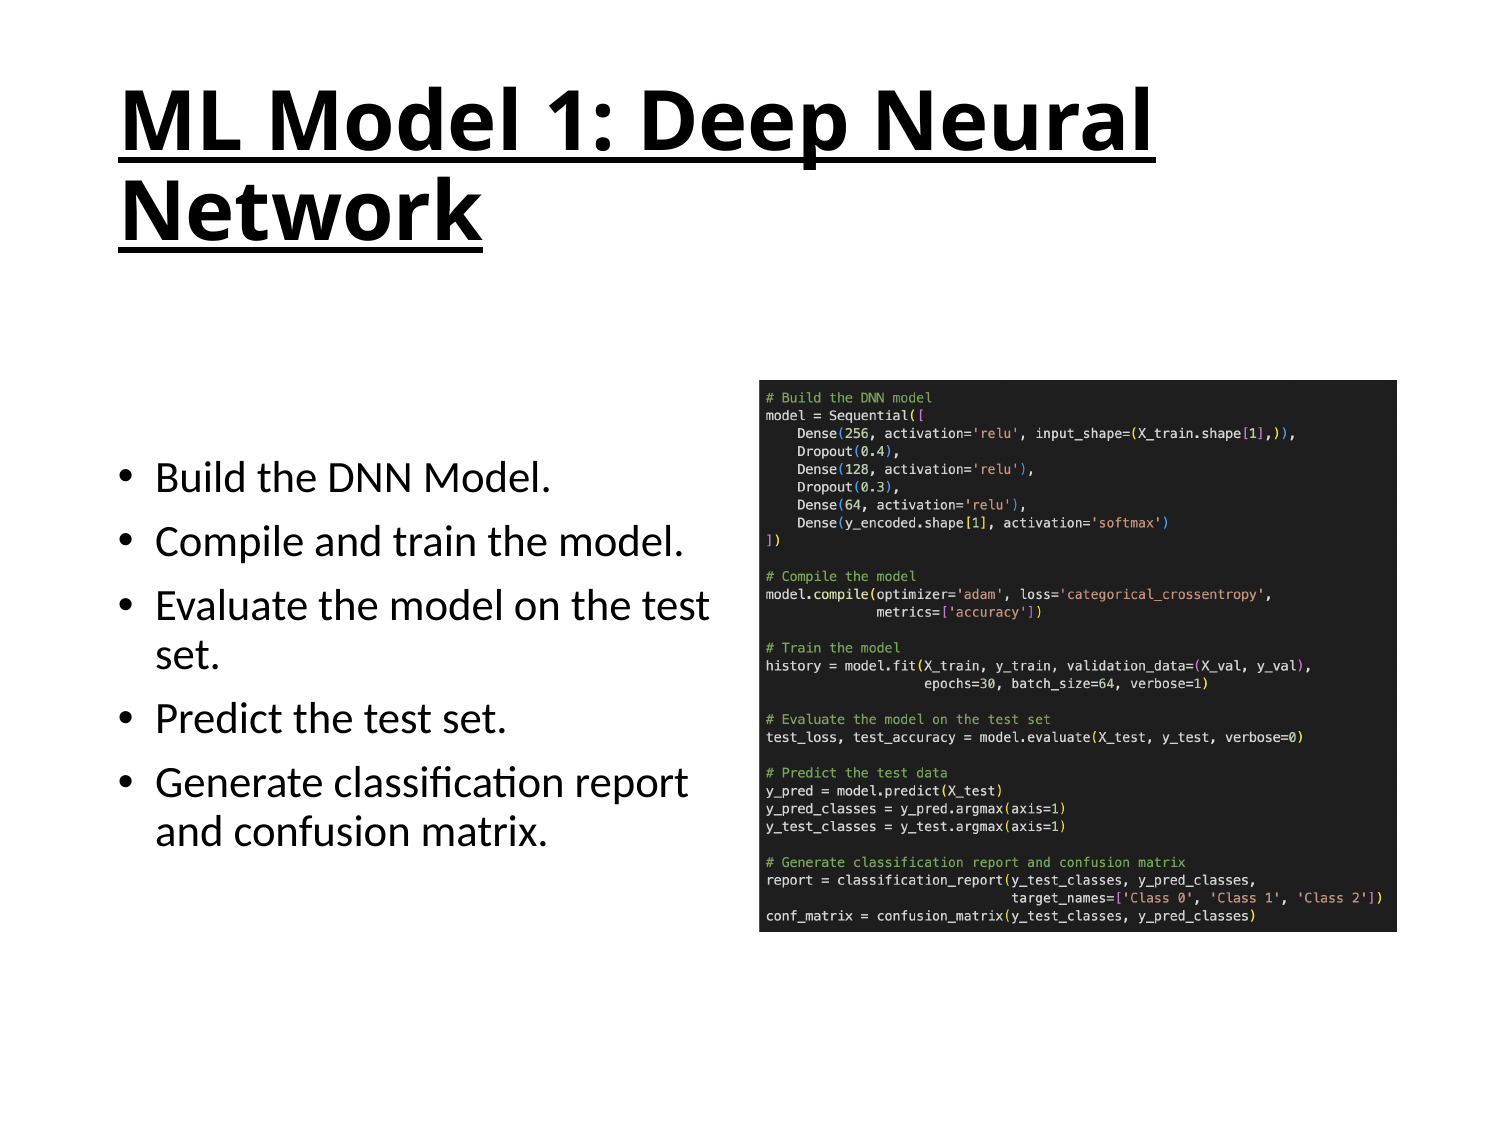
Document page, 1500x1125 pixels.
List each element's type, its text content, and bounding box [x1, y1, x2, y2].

list Build the DNN Model. Compile and train the model. Evaluate the model on the test set. Predict the test set. Generate classification report and confusion matrix. [102, 445, 741, 867]
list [759, 380, 1397, 932]
title ML Model 1: Deep Neural Network [103, 59, 1467, 278]
